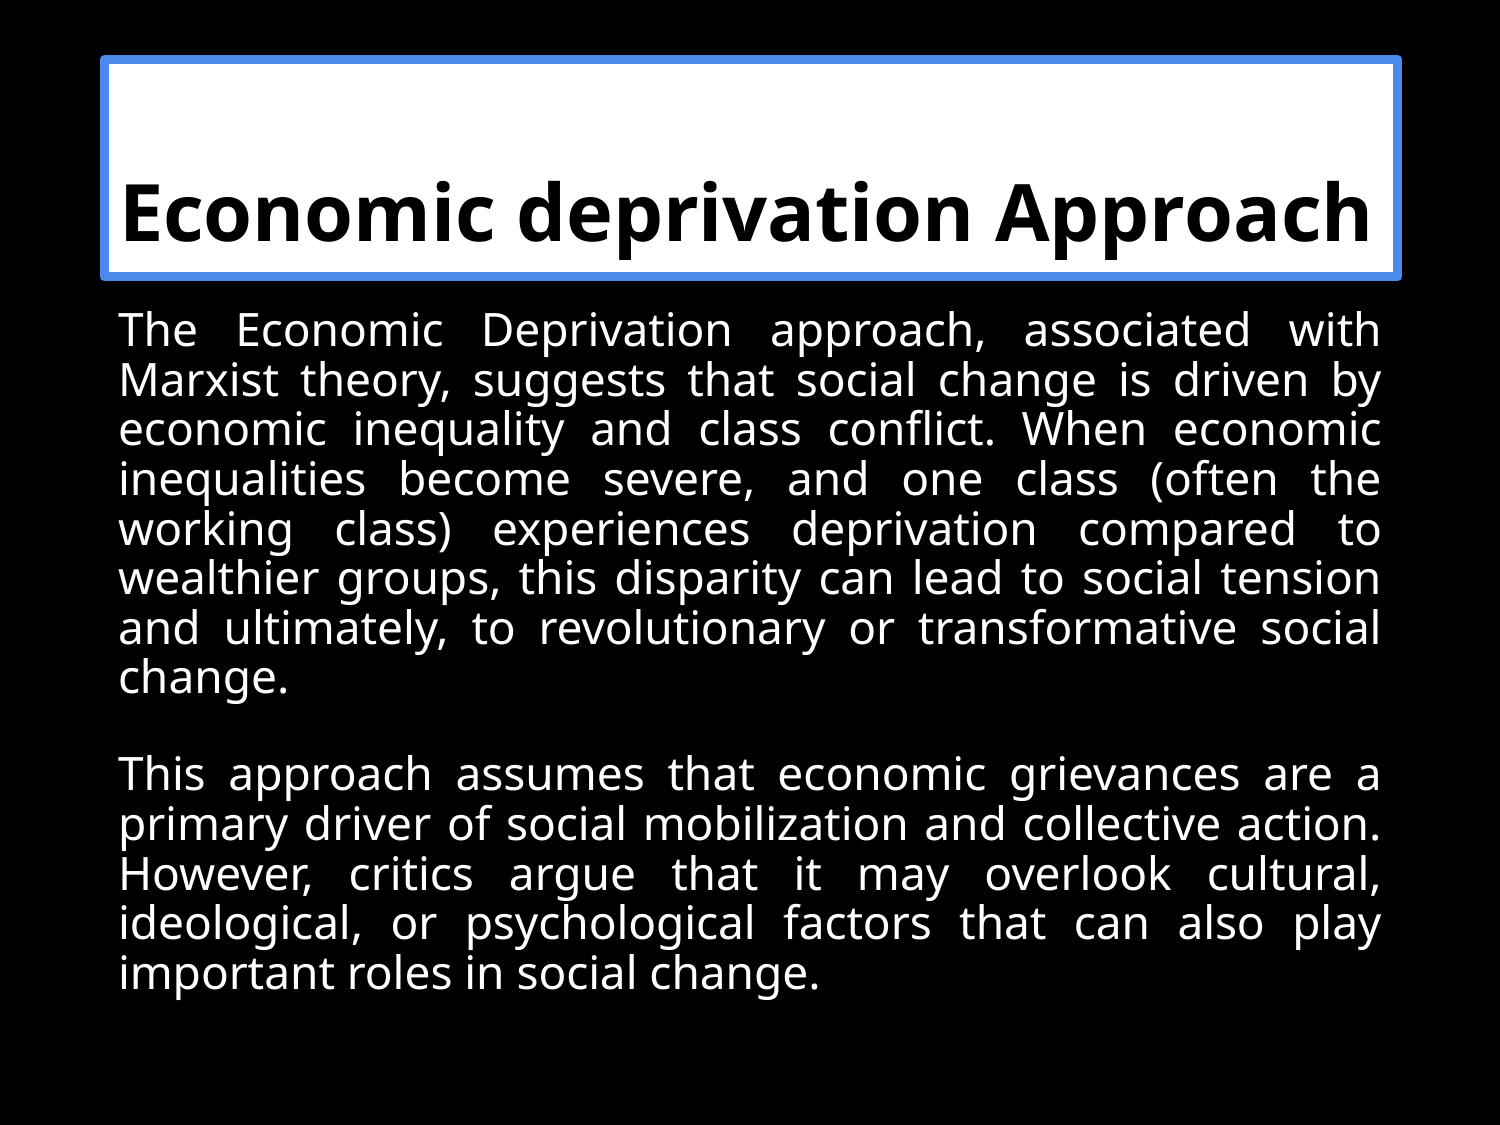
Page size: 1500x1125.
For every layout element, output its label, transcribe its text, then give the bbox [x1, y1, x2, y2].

list The Economic Deprivation approach, associated with Marxist theory, suggests that social change is driven by economic inequality and class conflict. When economic inequalities become severe, and one class (often the working class) experiences deprivation compared to wealthier groups, this disparity can lead to social tension and ultimately, to revolutionary or transformative social change. This approach assumes that economic grievances are a primary driver of social mobilization and collective action. However, critics argue that it may overlook cultural, ideological, or psychological factors that can also play important roles in social change. [103, 299, 1397, 1014]
text_box Economic deprivation Approach [100, 55, 1402, 281]
